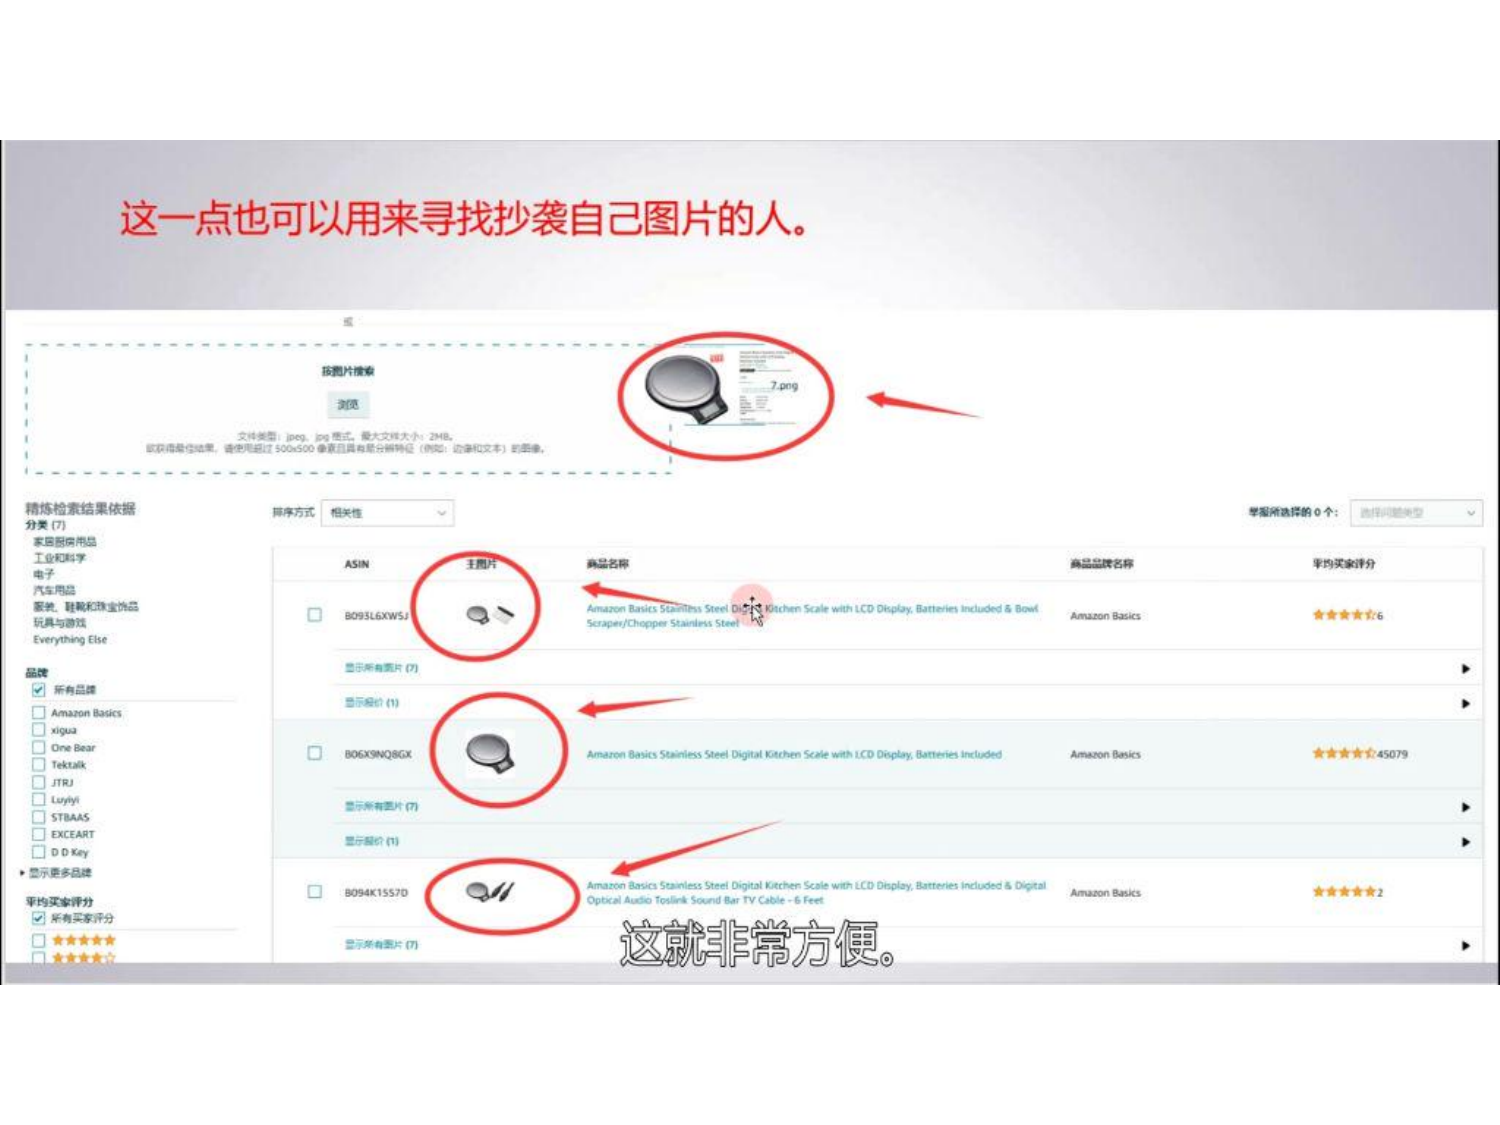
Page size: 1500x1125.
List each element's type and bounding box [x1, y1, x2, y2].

picture [0, 140, 1500, 985]
